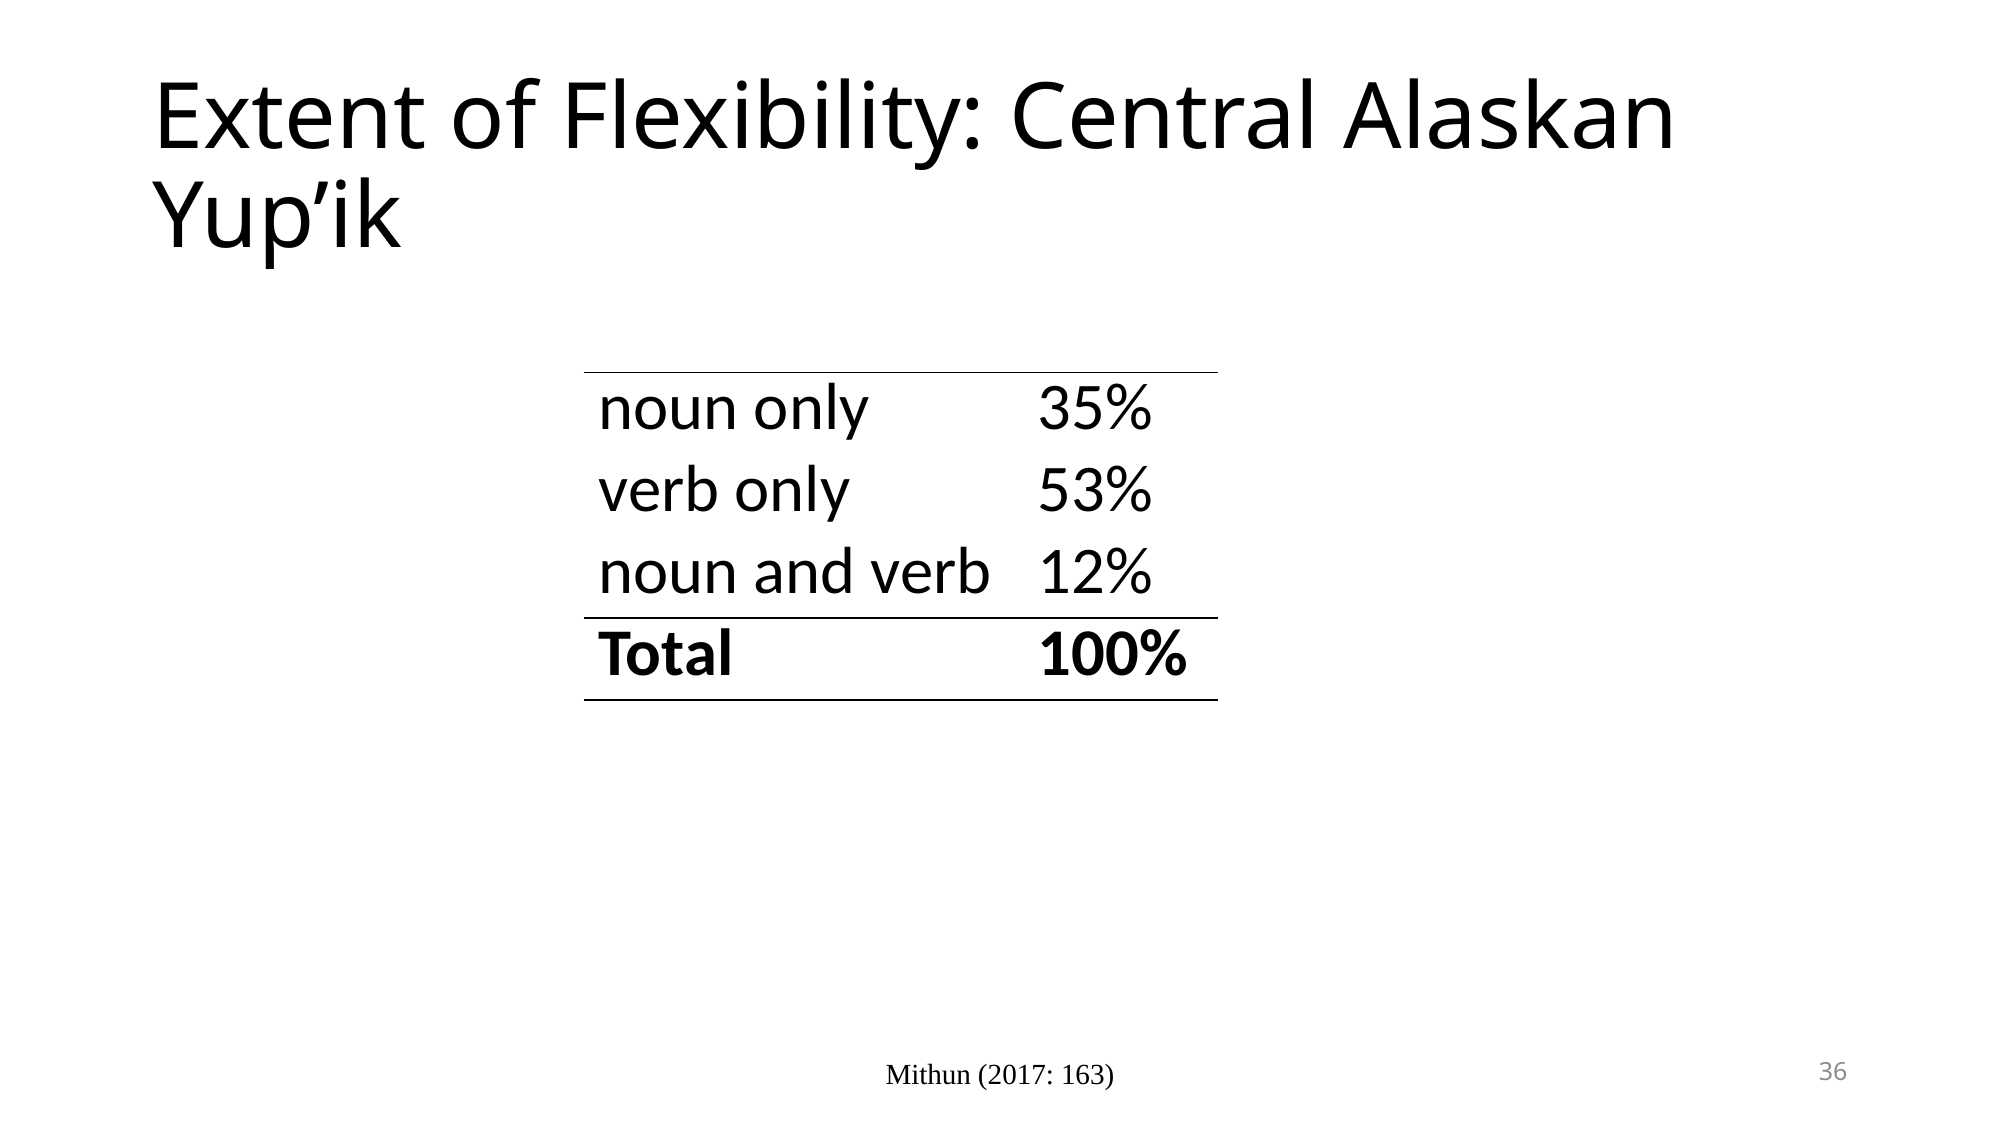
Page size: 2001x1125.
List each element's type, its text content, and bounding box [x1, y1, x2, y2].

table_cell verb only [584, 454, 1023, 536]
table_header noun only [584, 373, 1023, 454]
table_header 35% [1023, 373, 1218, 454]
table_cell 53% [1023, 454, 1218, 536]
title Extent of Flexibility: Central Alaskan Yup’ik [137, 59, 1863, 278]
footer Mithun (2017: 163) [662, 1042, 1338, 1103]
table_cell Total [584, 619, 1023, 699]
table_cell noun and verb [584, 536, 1023, 617]
table_cell 12% [1023, 536, 1218, 617]
slide_number 36 [1412, 1042, 1863, 1103]
table_cell 100% [1023, 619, 1218, 699]
